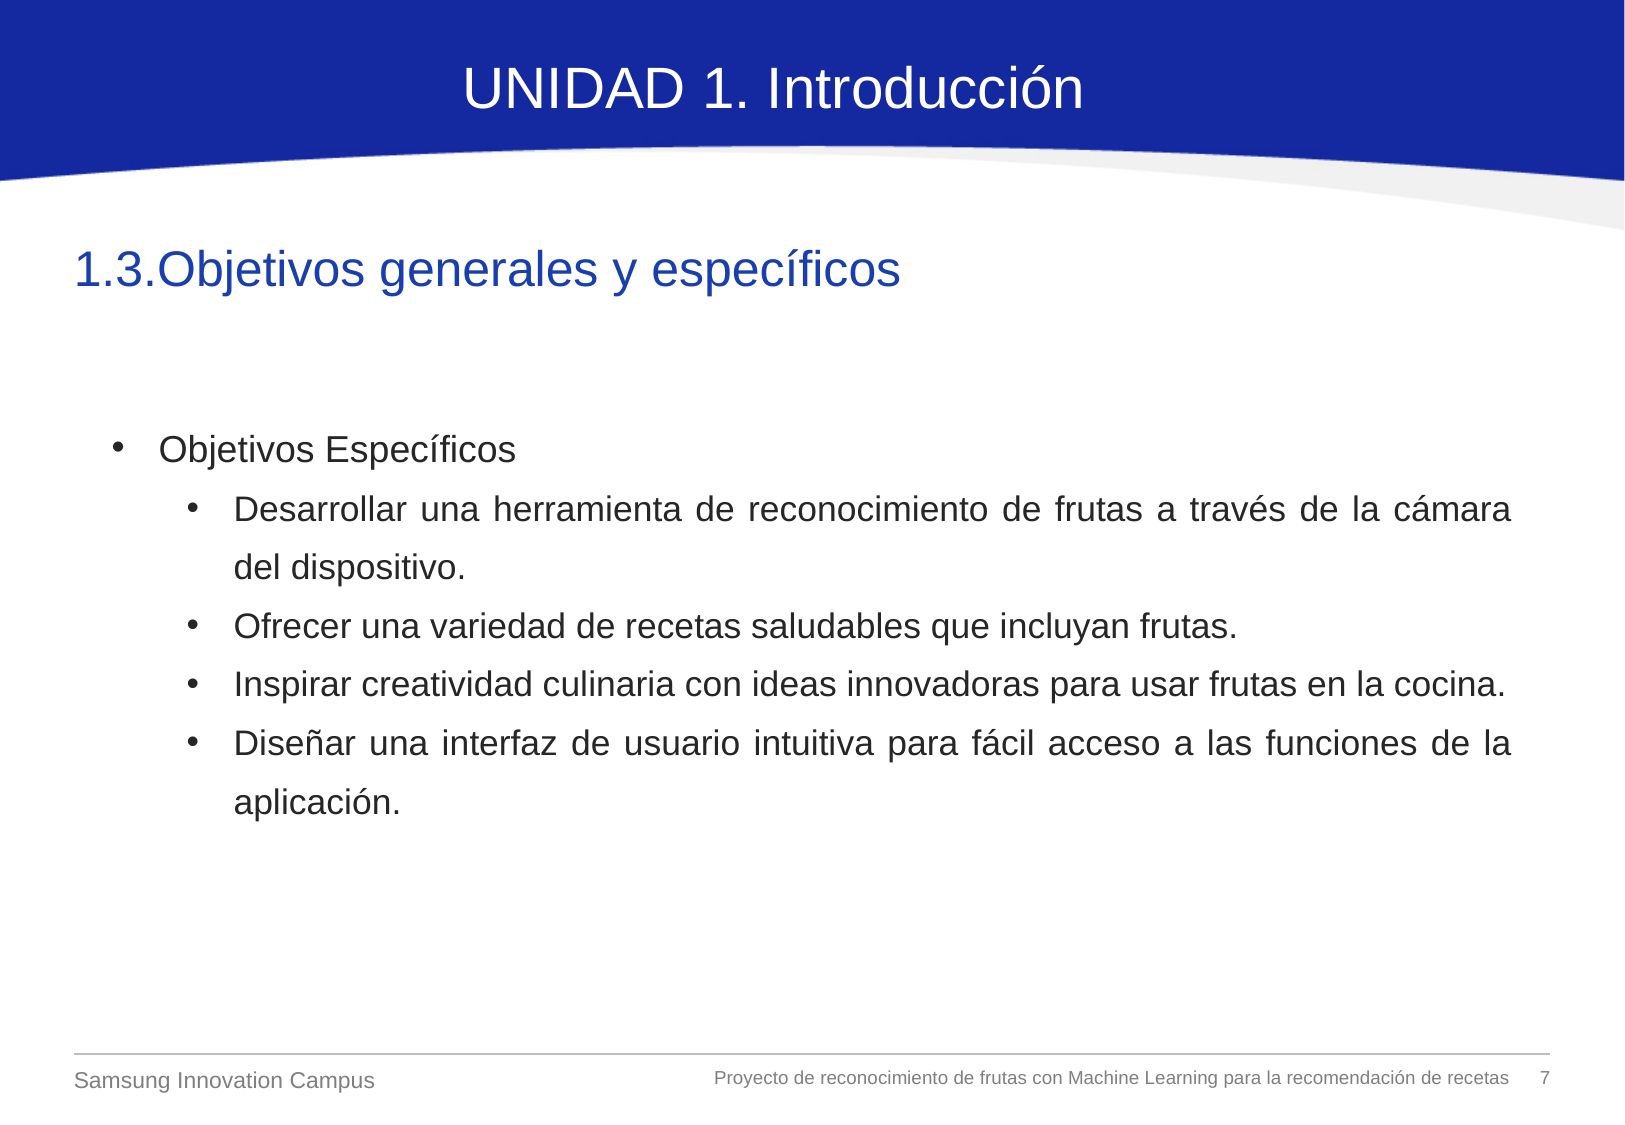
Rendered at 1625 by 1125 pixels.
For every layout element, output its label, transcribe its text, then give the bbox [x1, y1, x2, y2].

list Objetivos Específicos Desarrollar una herramienta de reconocimiento de frutas a través de la cámara del dispositivo. Ofrecer una variedad de recetas saludables que incluyan frutas. Inspirar creatividad culinaria con ideas innovadoras para usar frutas en la cocina. Diseñar una interfaz de usuario intuitiva para fácil acceso a las funciones de la aplicación. [111, 411, 1513, 967]
title 1.3.Objetivos generales y específicos [73, 236, 1475, 425]
picture [0, 0, 1625, 1125]
text_box UNIDAD 1. Introducción [73, 50, 1475, 121]
